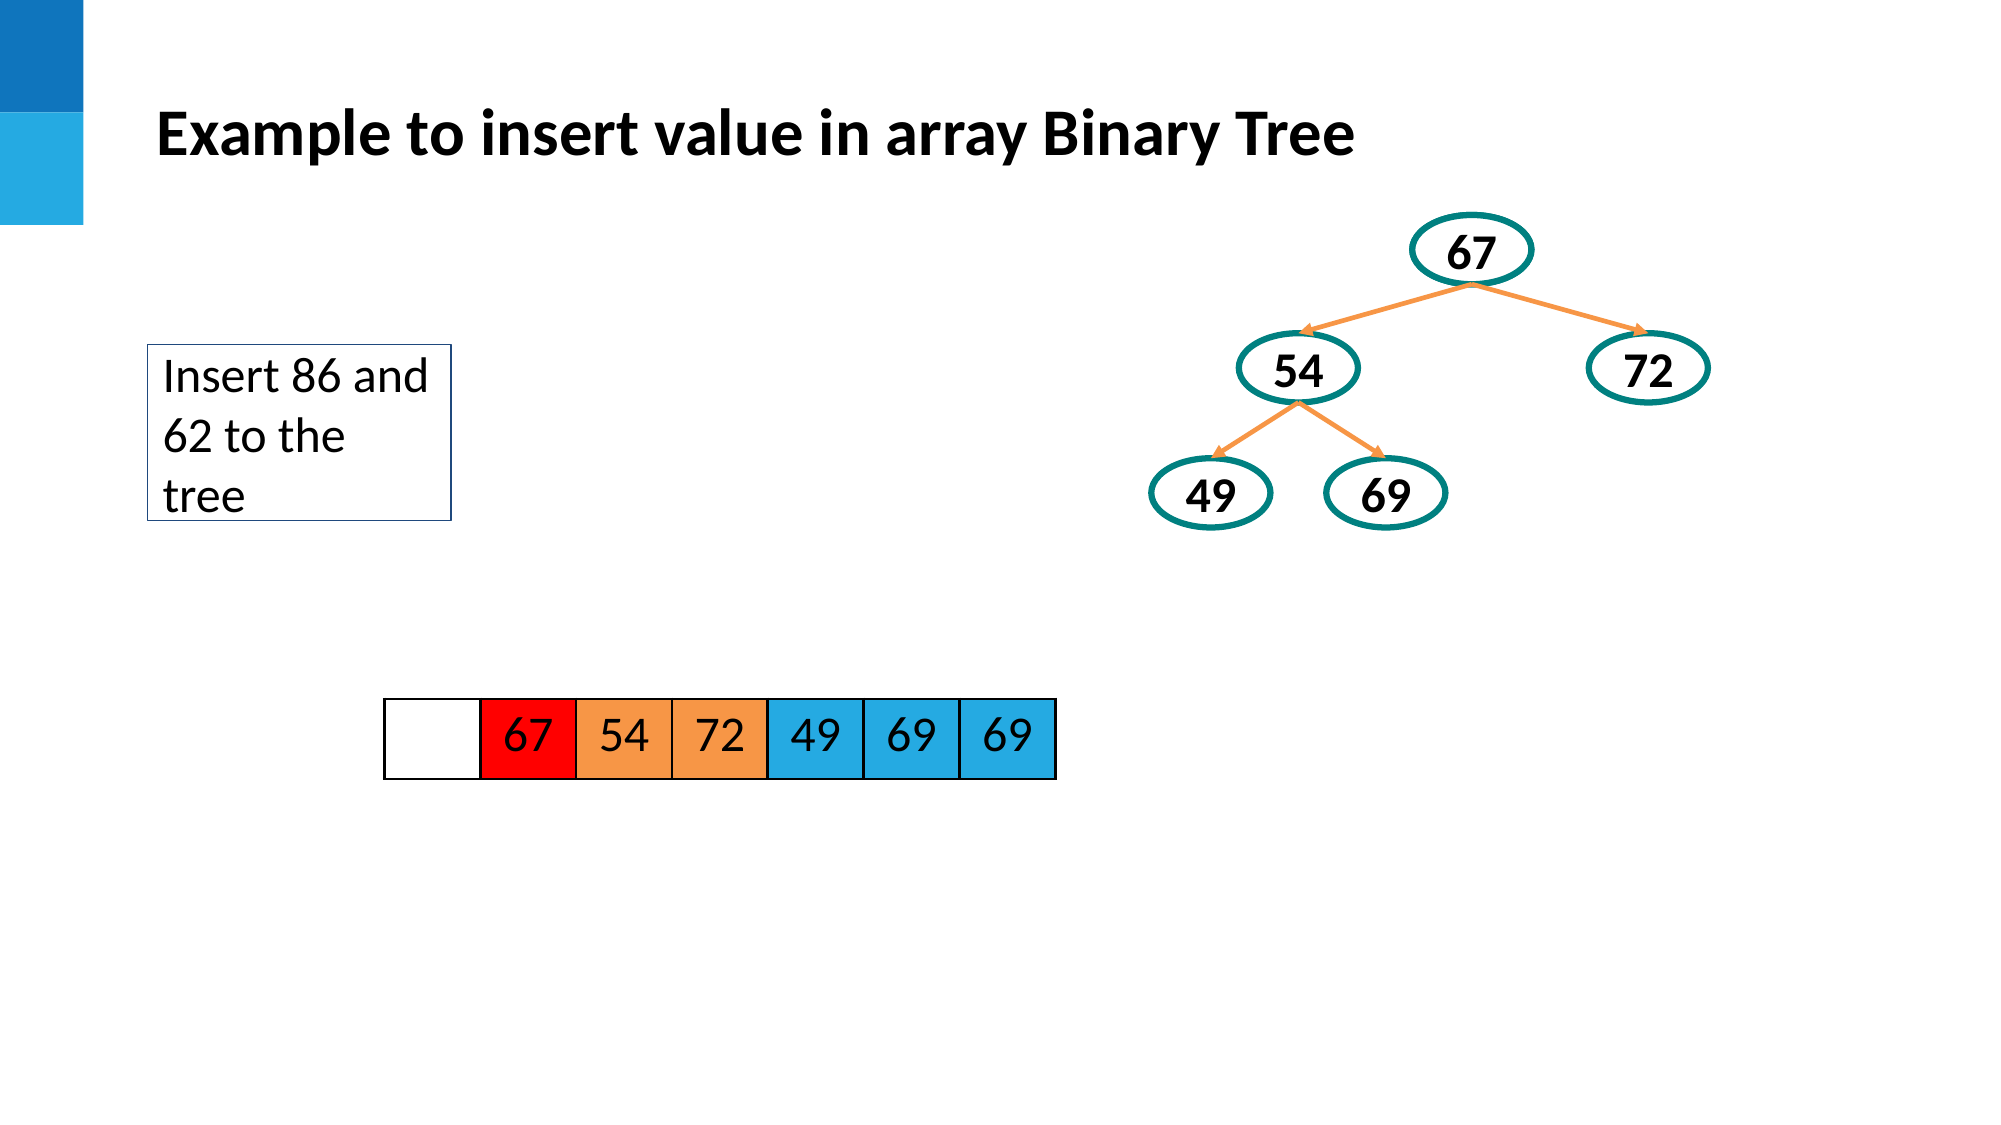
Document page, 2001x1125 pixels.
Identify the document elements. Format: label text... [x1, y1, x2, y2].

table_header 69 [961, 700, 1054, 778]
table_header 67 [482, 700, 575, 778]
table_header 72 [673, 700, 766, 778]
text_box 49 [1151, 458, 1271, 528]
text_box 69 [1326, 458, 1446, 528]
table_header [386, 700, 479, 778]
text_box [1298, 283, 1470, 334]
text_box 72 [1588, 333, 1708, 403]
text_box Example to insert value in array Binary Tree [141, 35, 1935, 222]
text_box Insert 86 and 62 to the tree [147, 344, 451, 521]
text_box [1298, 402, 1387, 459]
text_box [1471, 283, 1649, 334]
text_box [1210, 402, 1296, 459]
text_box 67 [1412, 214, 1532, 282]
text_box 54 [1238, 333, 1358, 400]
table_header 54 [577, 700, 671, 778]
table_header 49 [769, 700, 862, 778]
table_header 69 [865, 700, 958, 778]
